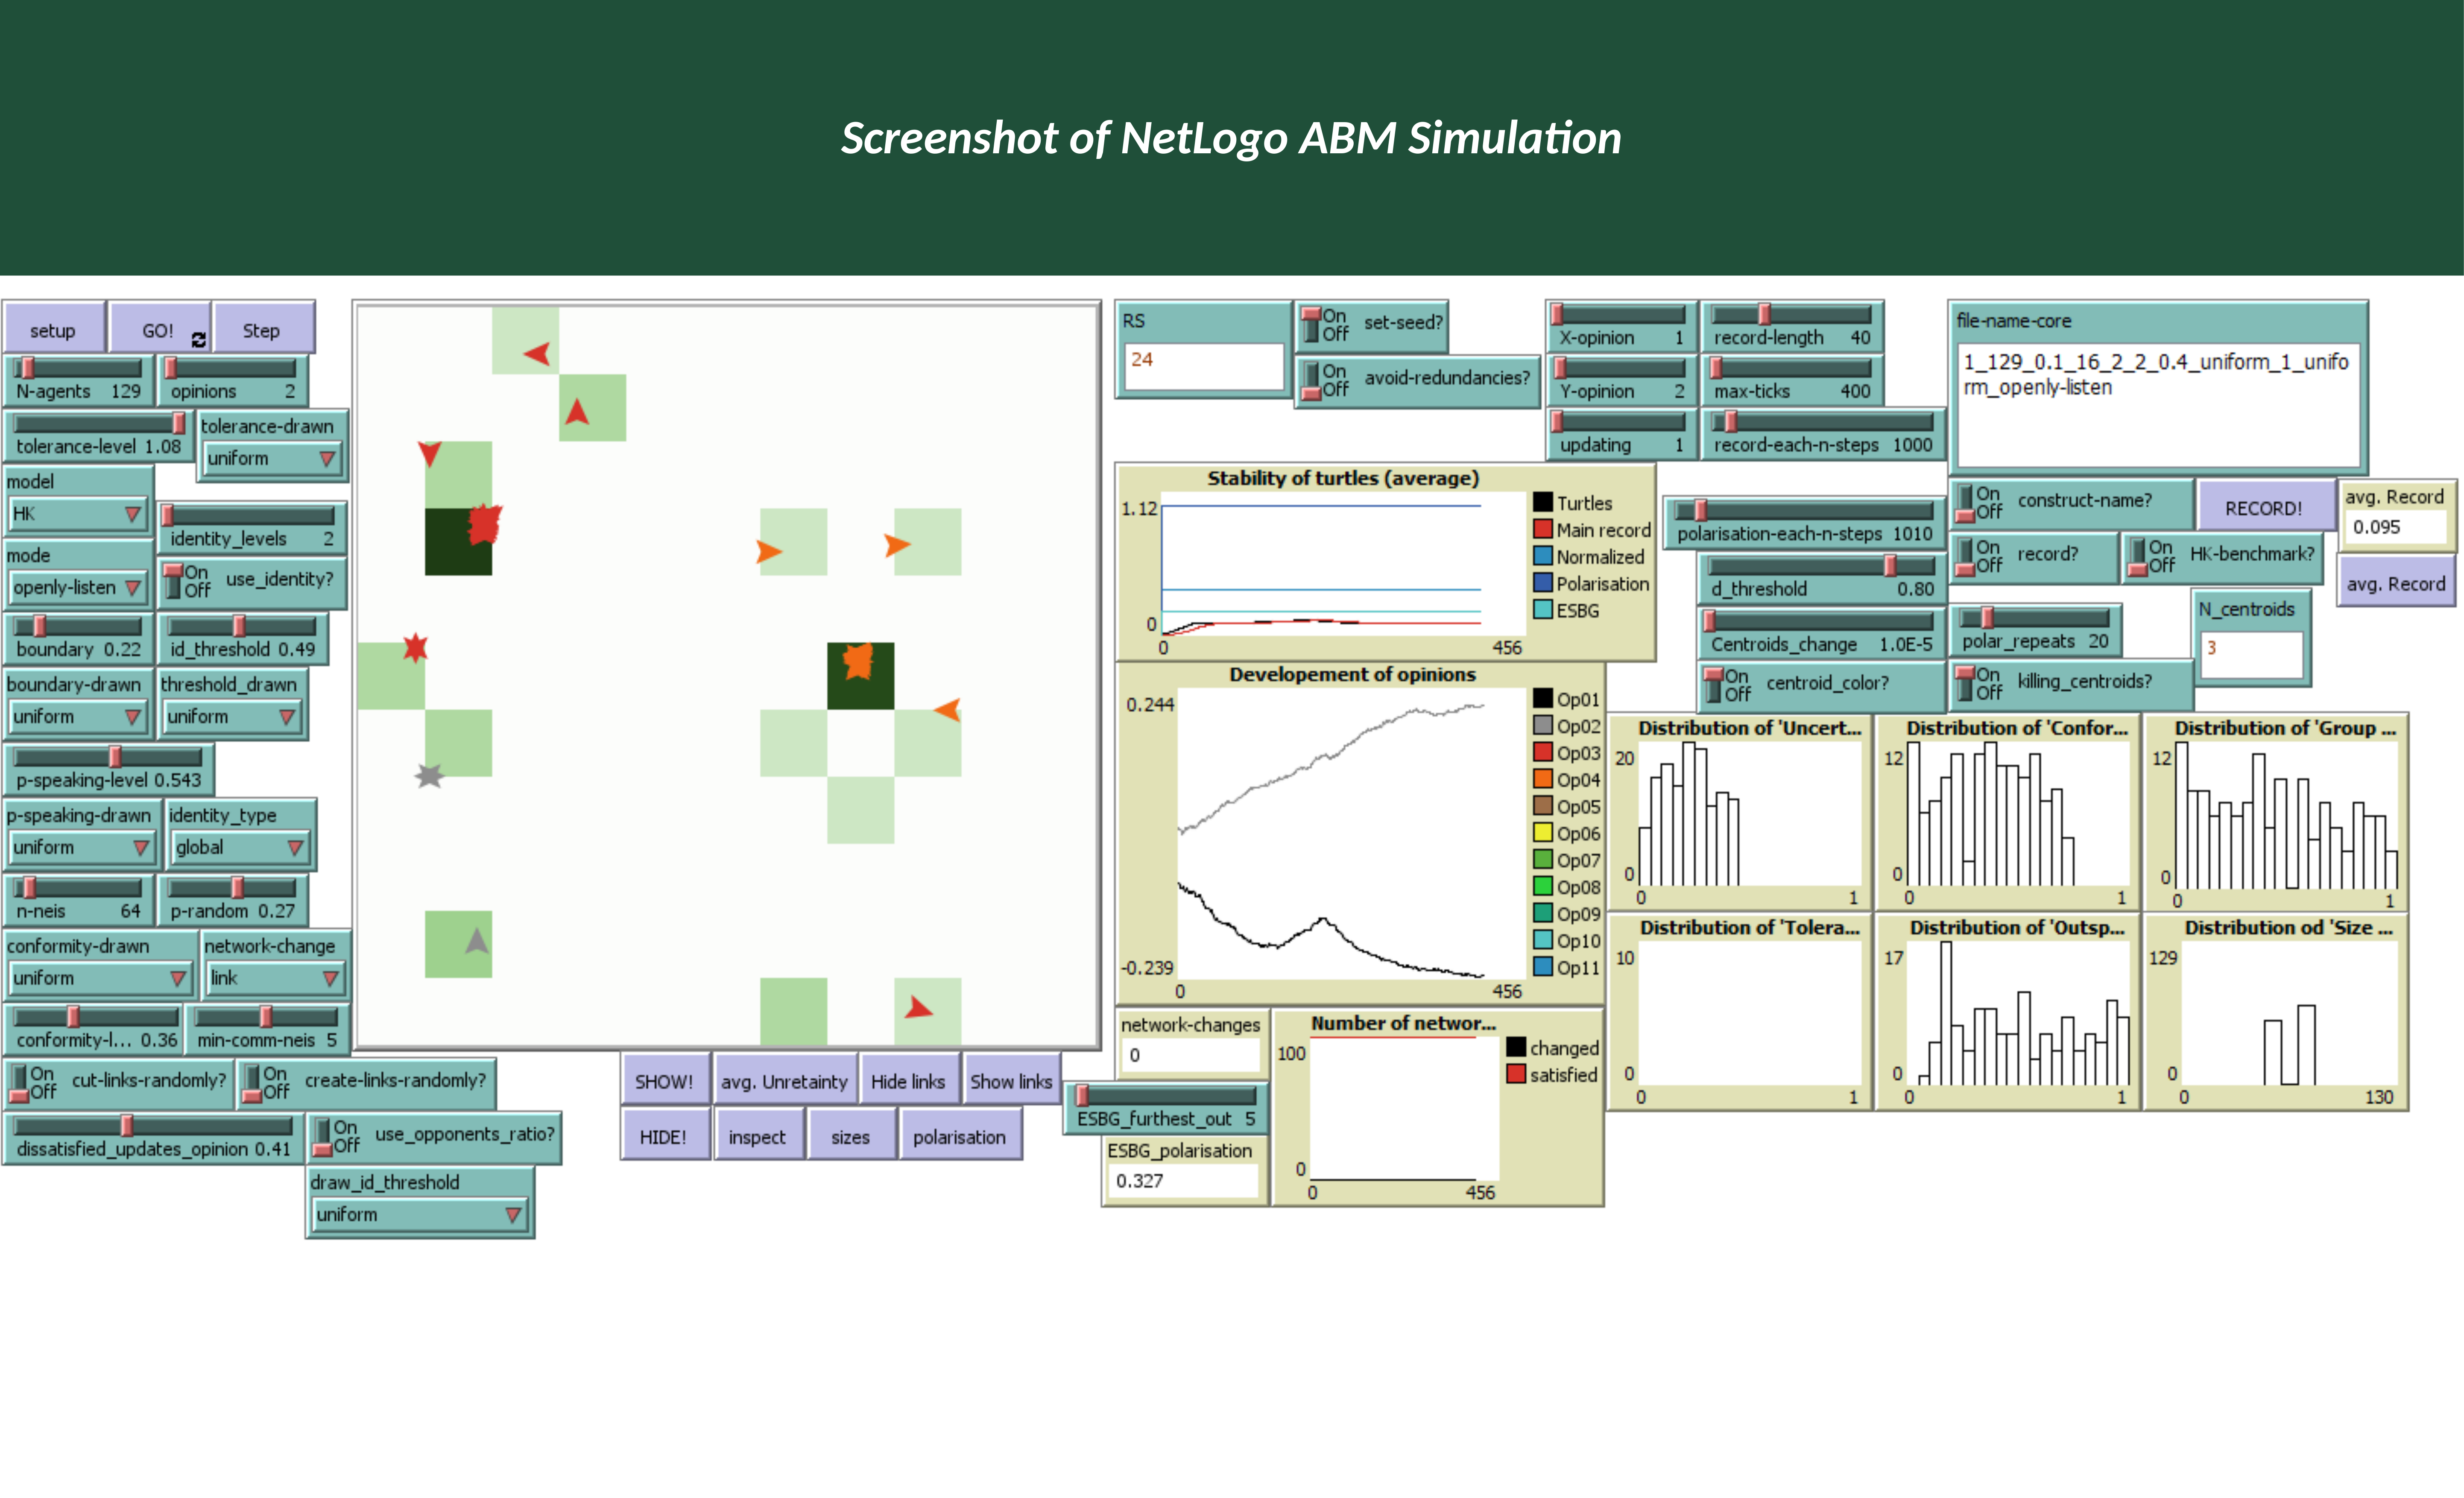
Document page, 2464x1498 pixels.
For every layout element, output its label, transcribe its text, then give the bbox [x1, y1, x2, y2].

text_box Screenshot of NetLogo ABM Simulation [0, 0, 2464, 276]
picture [0, 284, 2464, 1242]
